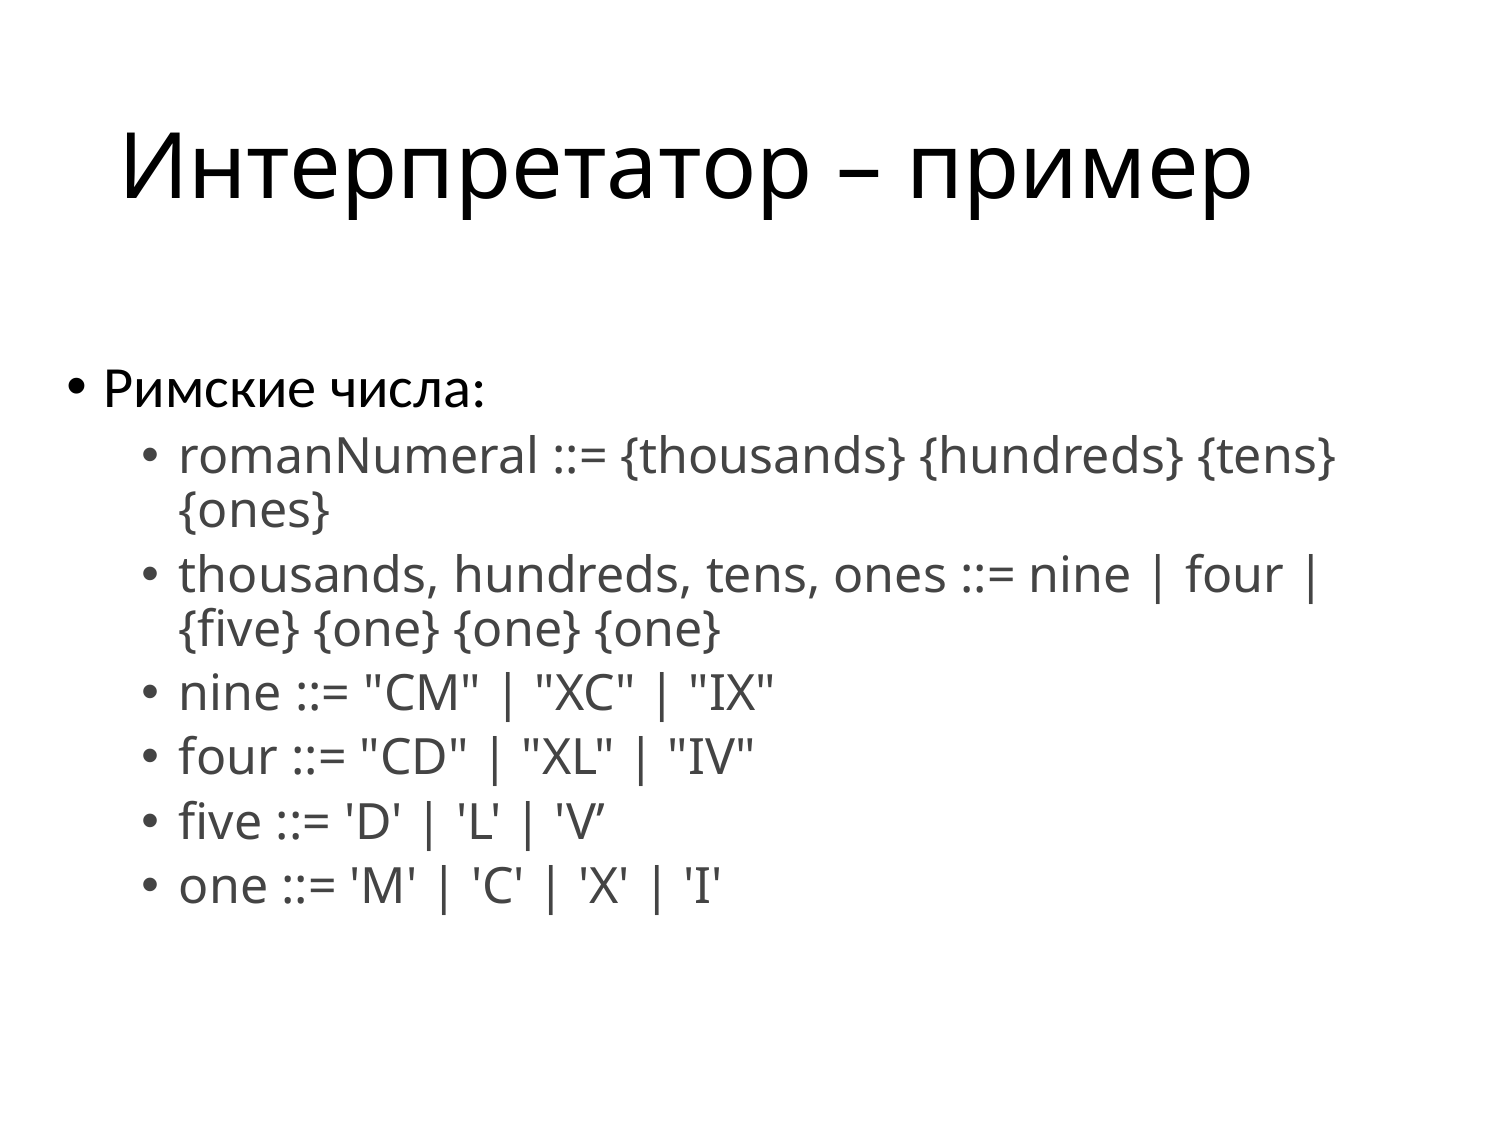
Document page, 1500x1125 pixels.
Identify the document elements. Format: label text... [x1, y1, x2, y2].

title Интерпретатор – пример [103, 59, 1397, 278]
list Римские числа: romanNumeral ::= {thousands} {hundreds} {tens} {ones} thousands, hundreds, tens, ones ::= nine | four | {five} {one} {one} {one} nine ::= "CM" | "XC" | "IX" four ::= "CD" | "XL" | "IV" five ::= 'D' | 'L' | 'V’ one ::= 'M' | 'C' | 'X' | 'I' [51, 349, 1449, 932]
